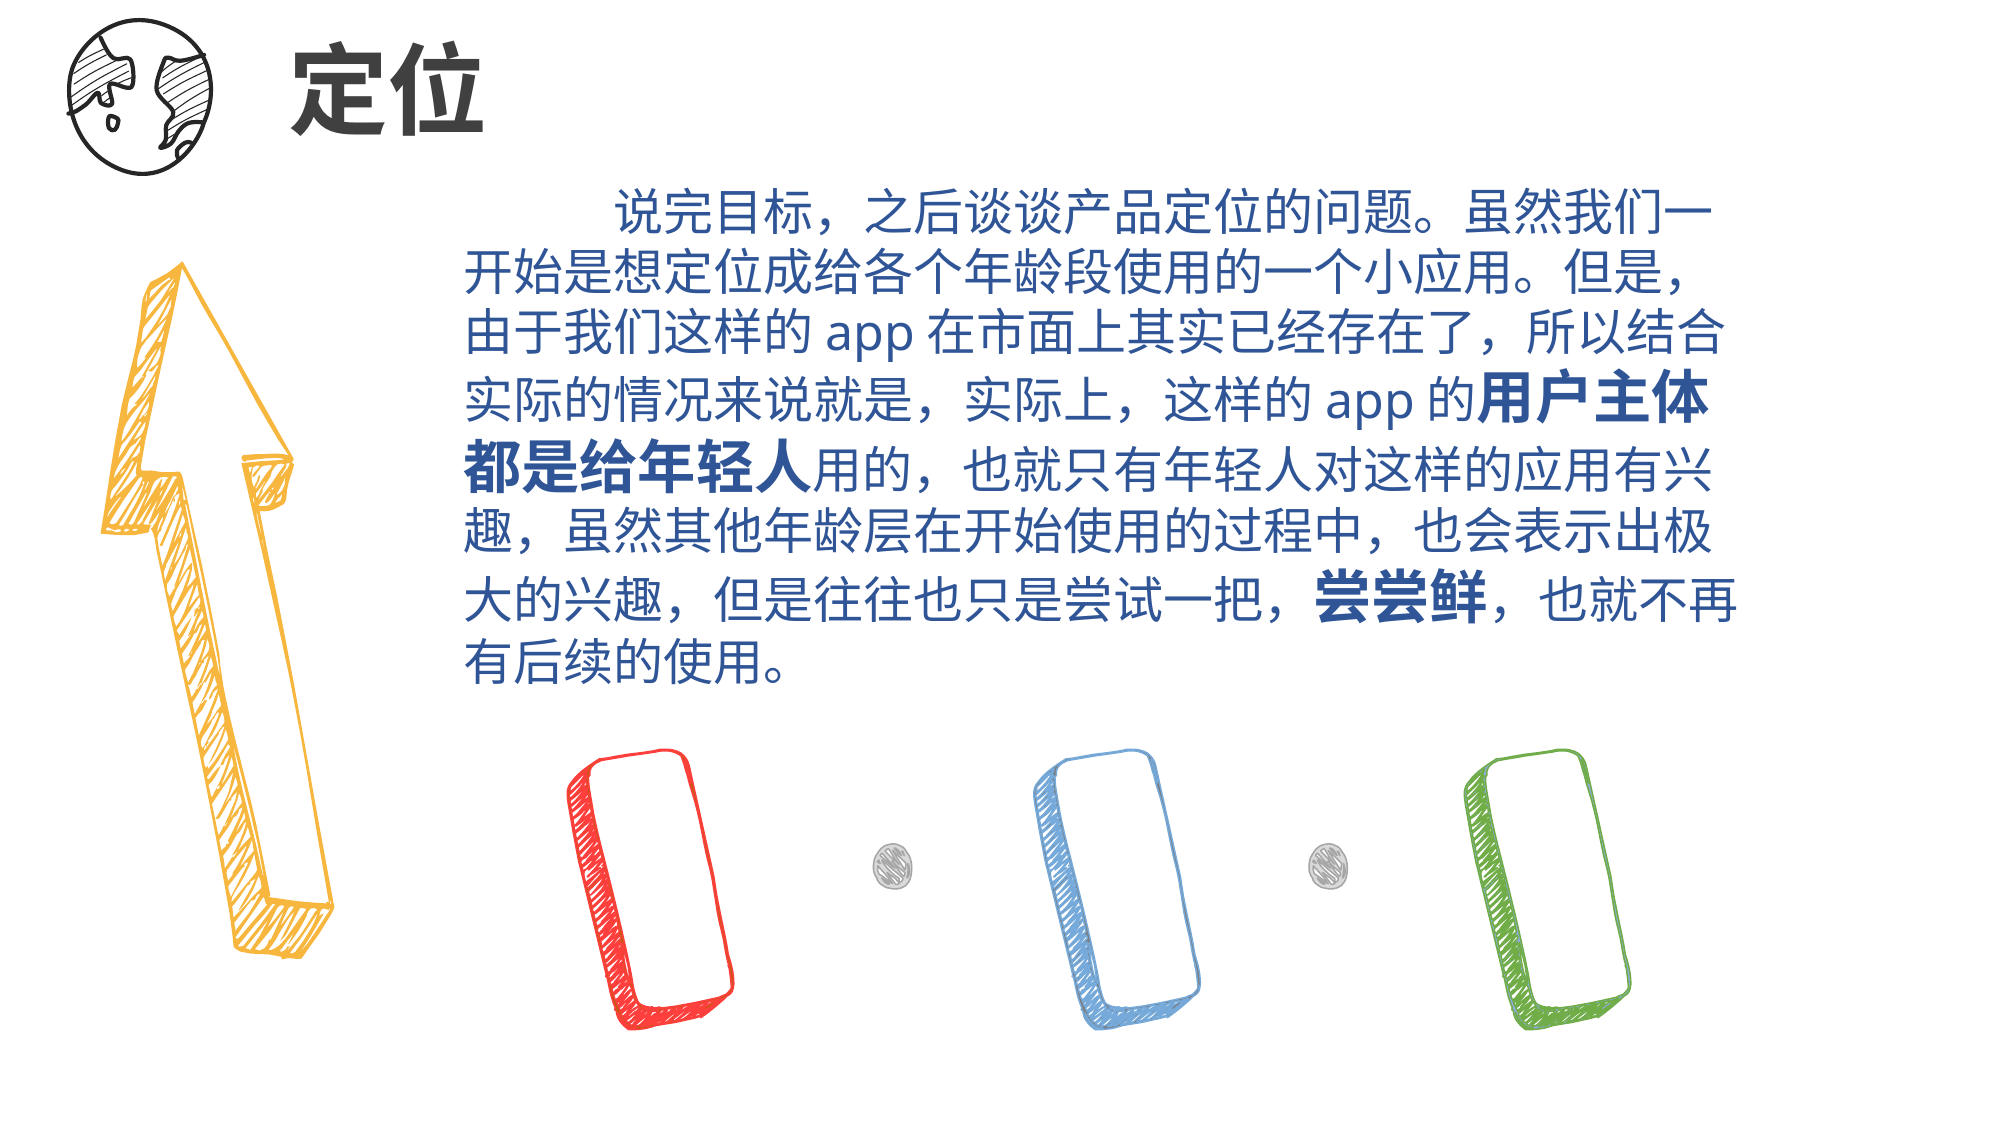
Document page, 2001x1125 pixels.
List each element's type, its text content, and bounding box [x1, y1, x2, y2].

text_box [1033, 749, 1201, 1030]
text_box [873, 843, 912, 889]
text_box 说完⽬标，之后谈谈产品定位的问题。虽然我们⼀开始是想定位成给各个年龄段使⽤的⼀个⼩应⽤。但是，由于我们这样的app在市⾯上其实已经存在了，所以结合实际的情况来说就是，实际上，这样的app的⽤户主体都是给年轻⼈⽤的，也就只有年轻⼈对这样的应⽤有兴趣，虽然其他年龄层在开始使⽤的过程中，也会表⽰出极⼤的兴趣，但是往往也只是尝试⼀把，尝尝鲜，也就不再有后续的使⽤。 [463, 179, 1747, 690]
text_box 定位 [273, 20, 504, 155]
text_box [1464, 749, 1631, 1030]
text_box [65, 20, 215, 172]
text_box [567, 749, 734, 1030]
text_box [1309, 843, 1348, 889]
text_box [100, 261, 335, 960]
